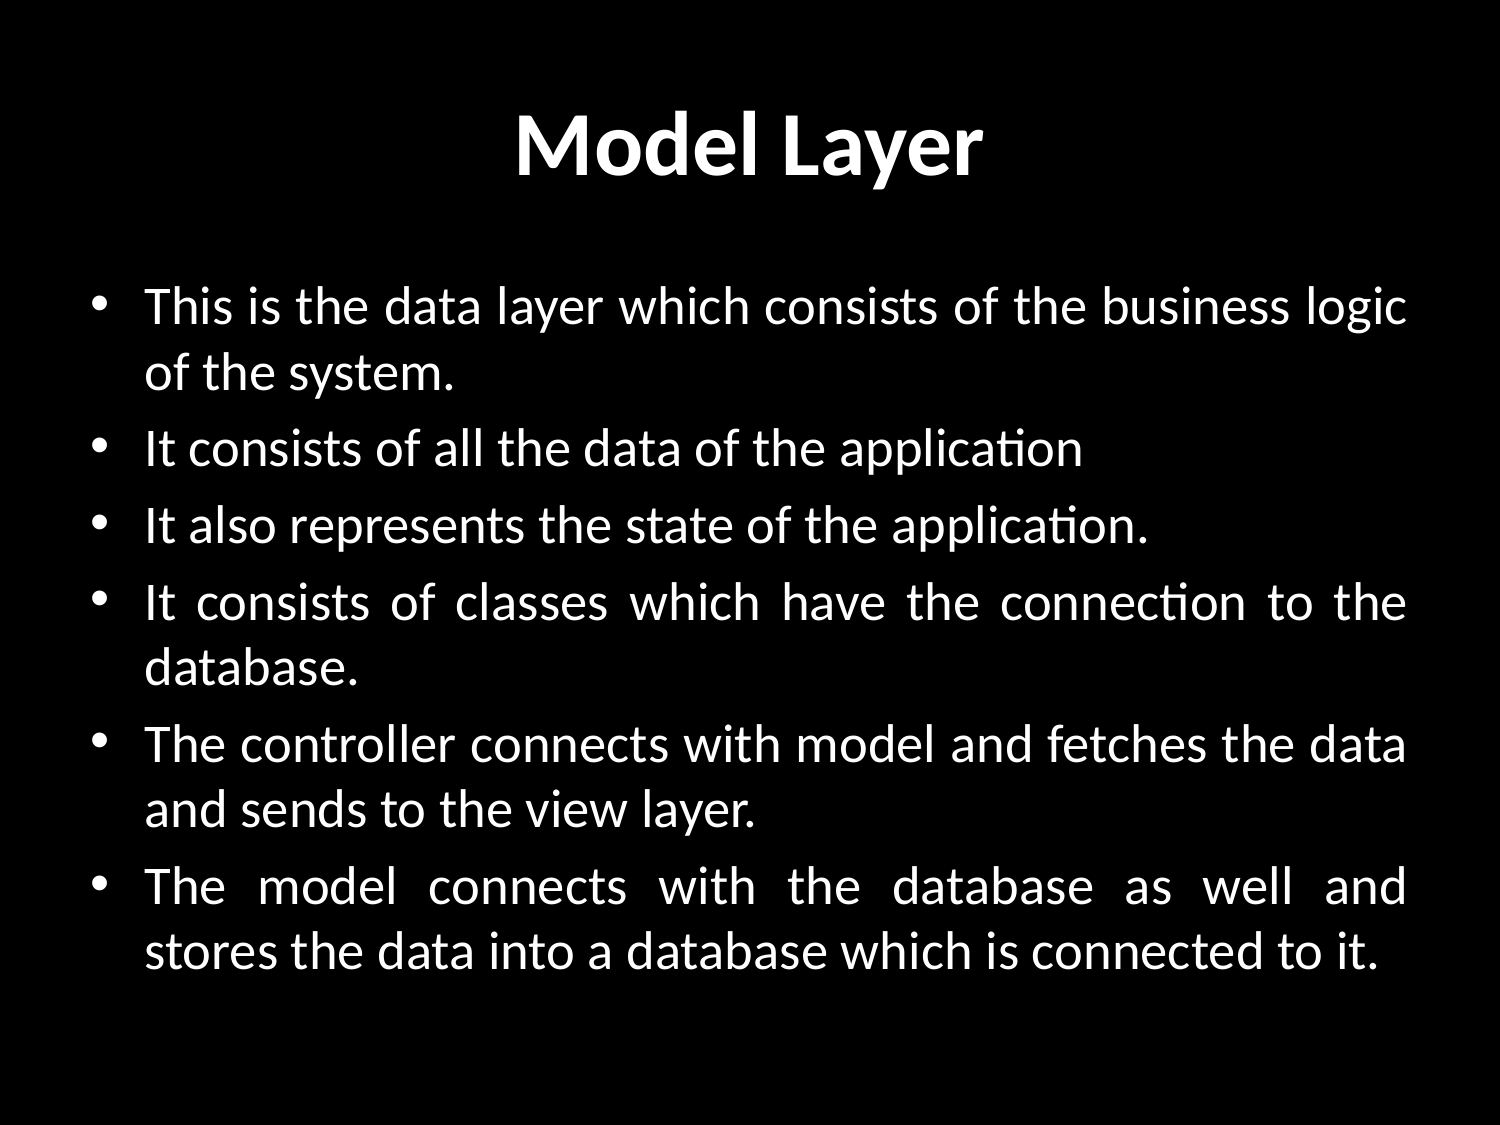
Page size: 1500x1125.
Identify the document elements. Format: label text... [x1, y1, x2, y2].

list This is the data layer which consists of the business logic of the system. It consists of all the data of the application It also represents the state of the application. It consists of classes which have the connection to the database. The controller connects with model and fetches the data and sends to the view layer. The model connects with the database as well and stores the data into a database which is connected to it. [75, 262, 1425, 1005]
title Model Layer [75, 45, 1425, 233]
